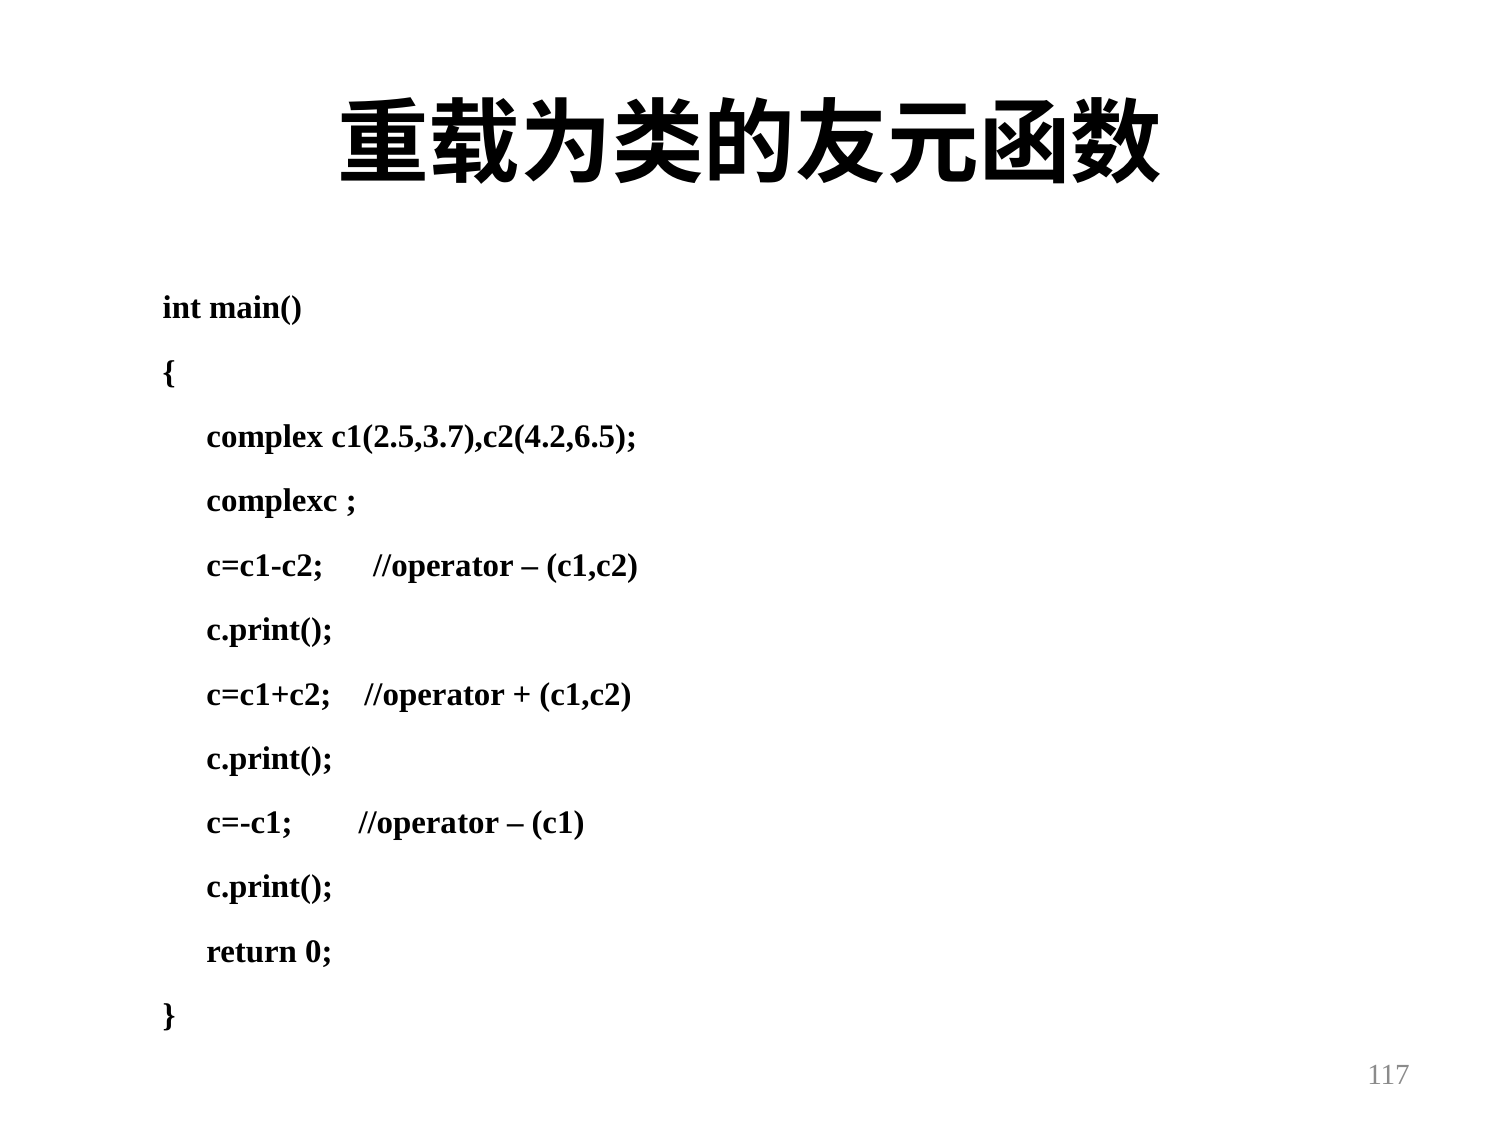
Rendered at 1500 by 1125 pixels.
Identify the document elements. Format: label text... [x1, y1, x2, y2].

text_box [162, 274, 1148, 1079]
slide_number 117 [1074, 1042, 1425, 1103]
title 重载为类的友元函数 [75, 45, 1425, 233]
